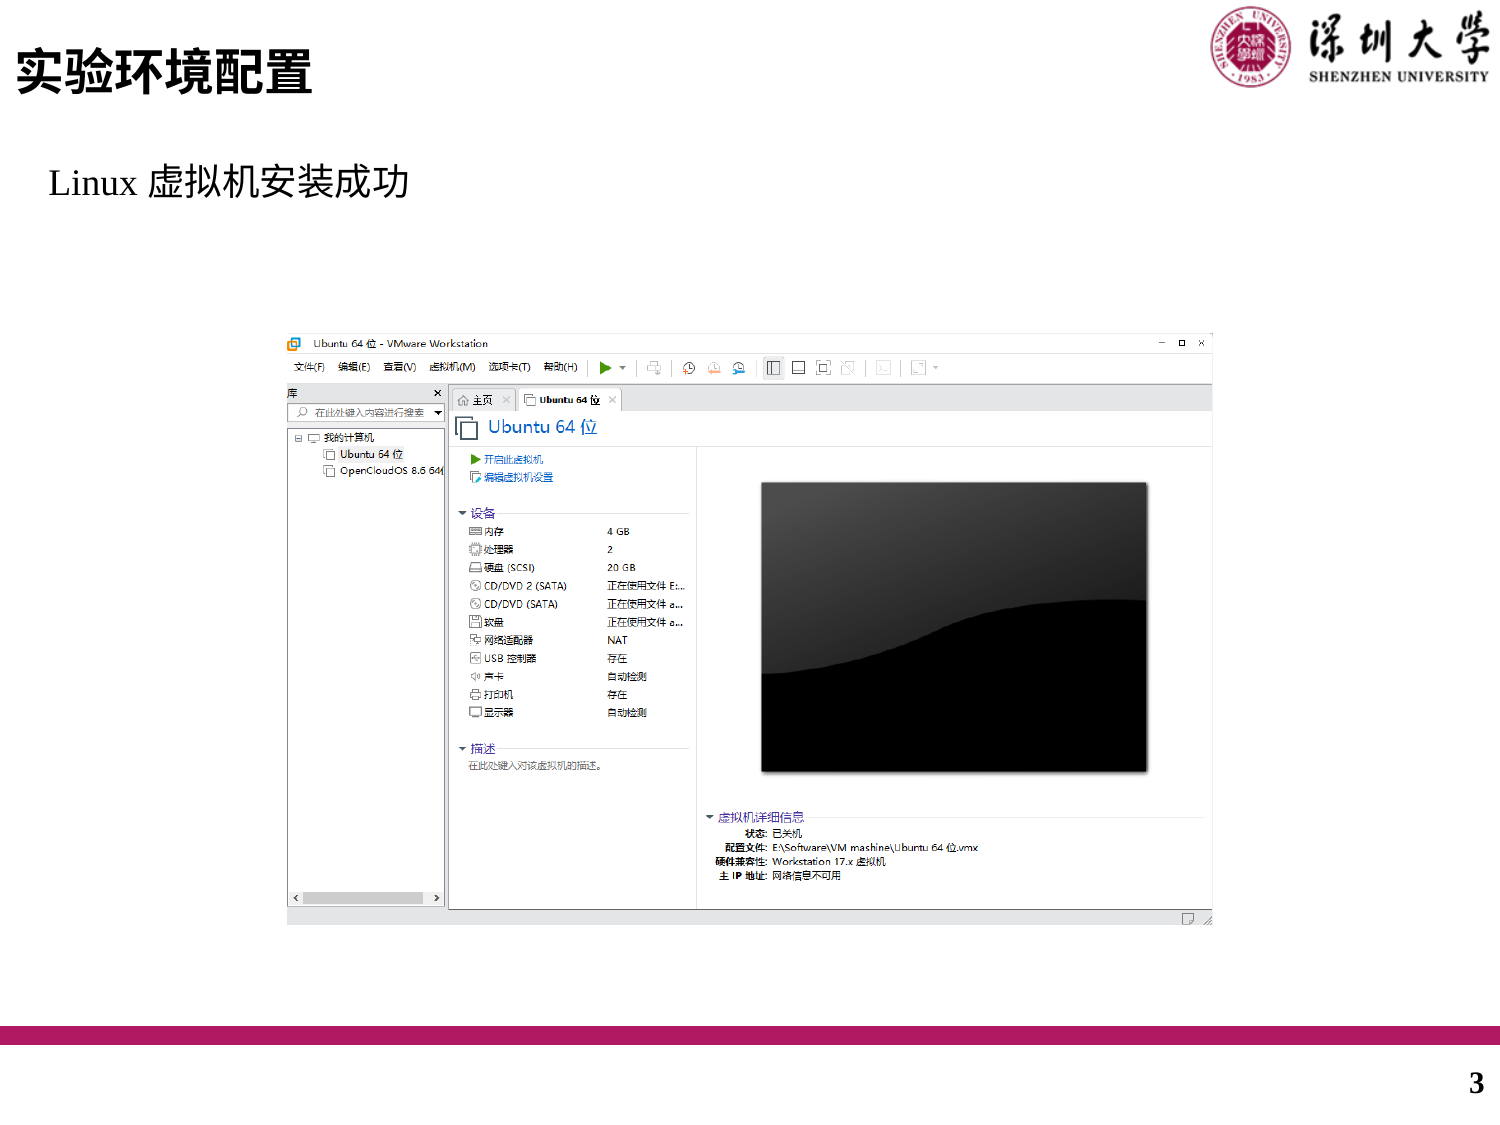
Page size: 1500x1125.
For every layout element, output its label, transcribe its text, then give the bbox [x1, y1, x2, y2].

text_box Linux虚拟机安装成功 [33, 150, 1430, 210]
picture [1184, 0, 1500, 98]
picture [287, 333, 1213, 925]
slide_number 3 [1162, 1050, 1500, 1111]
text_box 实验环境配置 [0, 32, 1136, 108]
picture [0, 1026, 1500, 1045]
